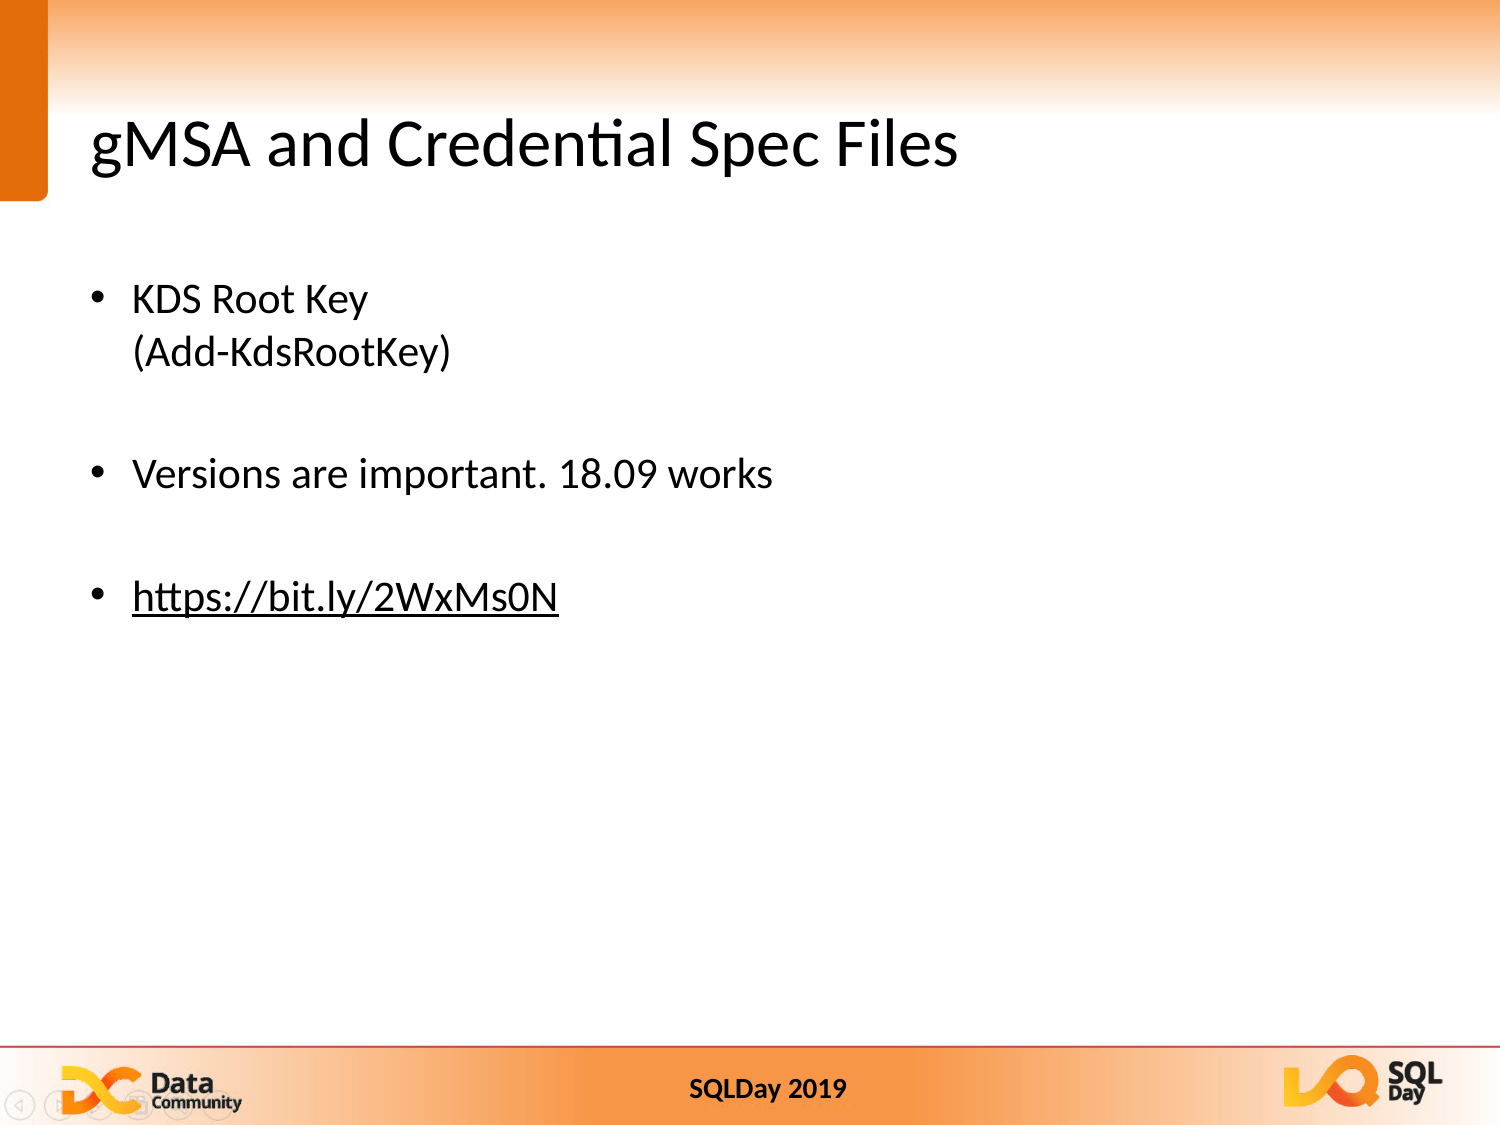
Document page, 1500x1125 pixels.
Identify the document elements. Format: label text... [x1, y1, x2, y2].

list KDS Root Key (Add-KdsRootKey) Versions are important. 18.09 works https://bit.ly/2WxMs0N [75, 262, 1425, 1005]
picture [0, 0, 1500, 1125]
title gMSA and Credential Spec Files [75, 45, 1425, 233]
